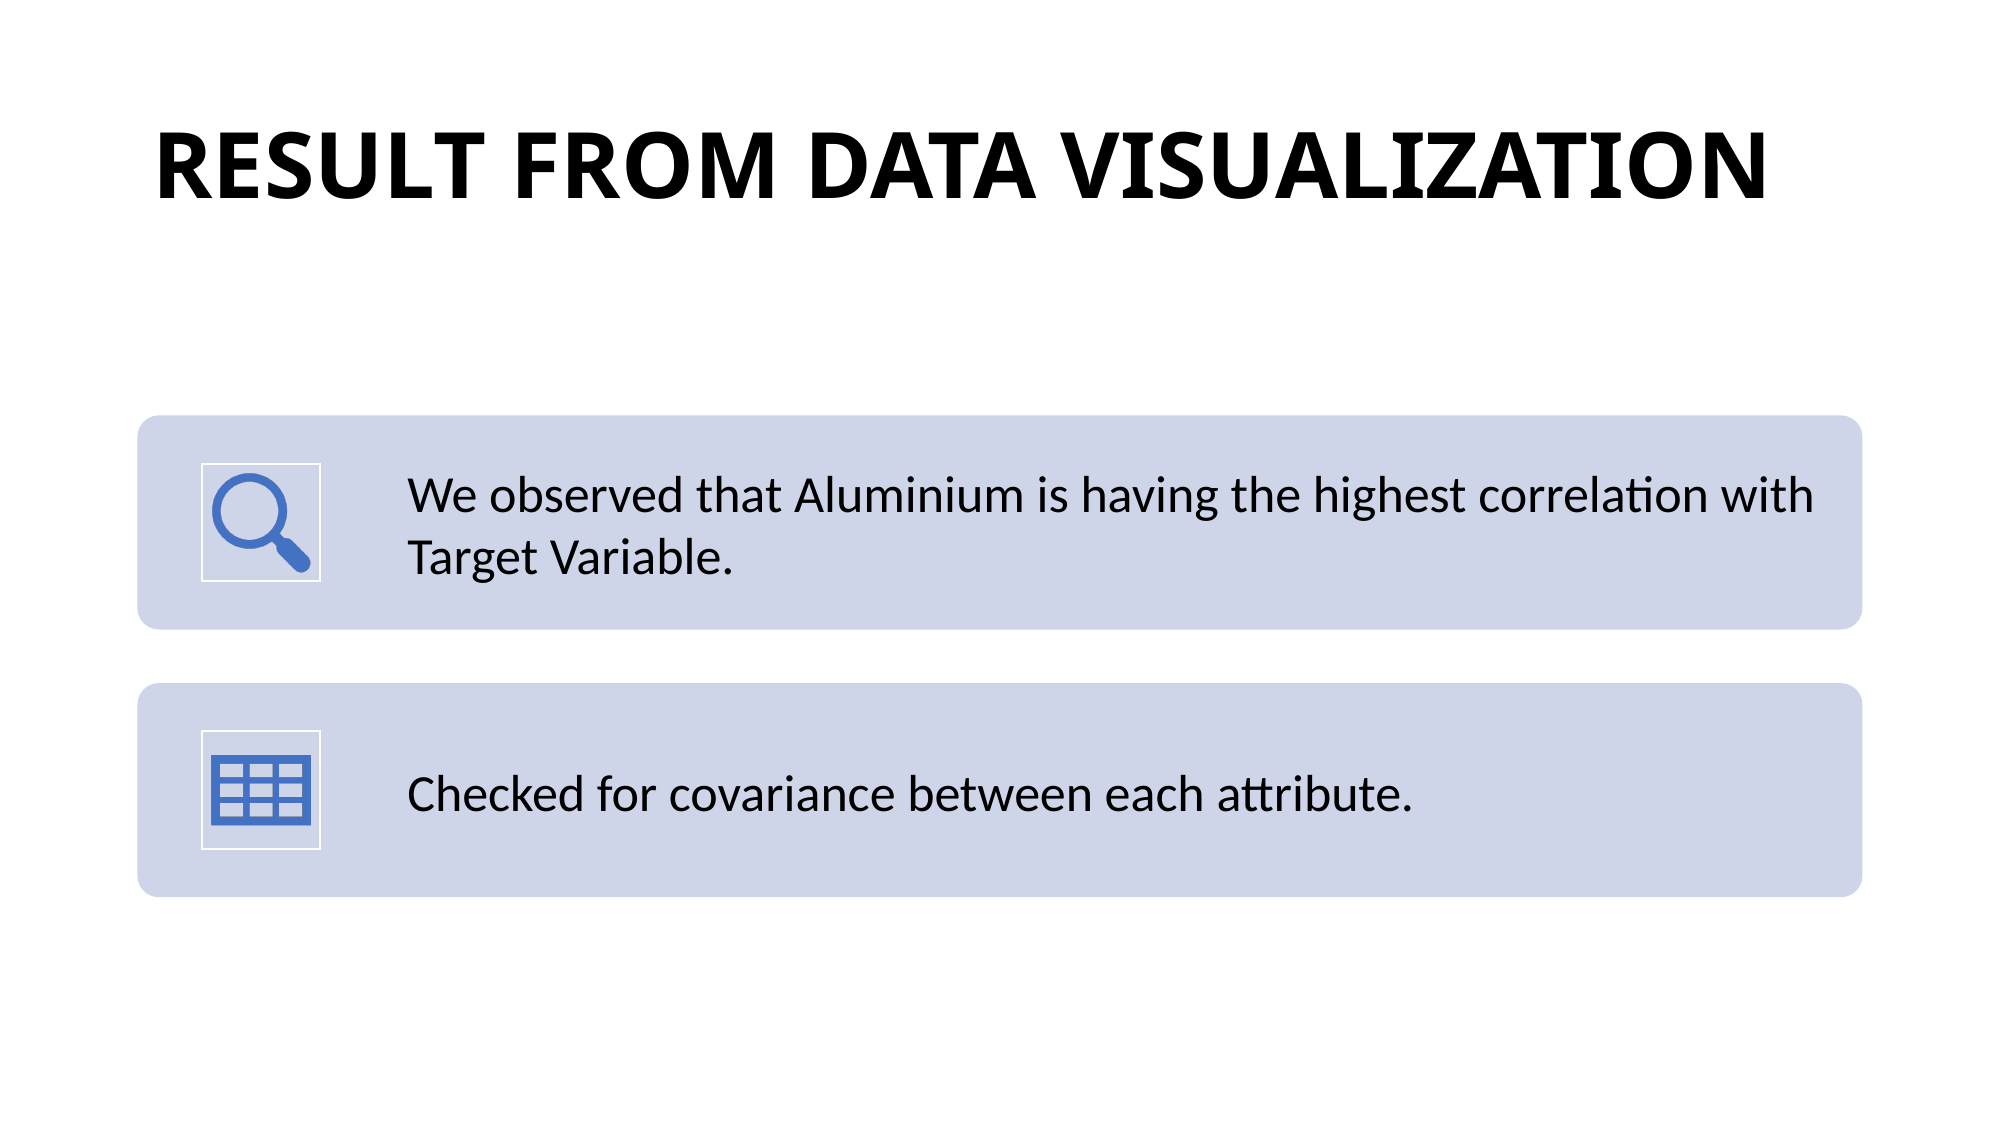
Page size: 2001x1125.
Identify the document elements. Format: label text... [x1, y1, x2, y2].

title RESULT FROM DATA VISUALIZATION [137, 59, 1863, 278]
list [137, 299, 1863, 1014]
